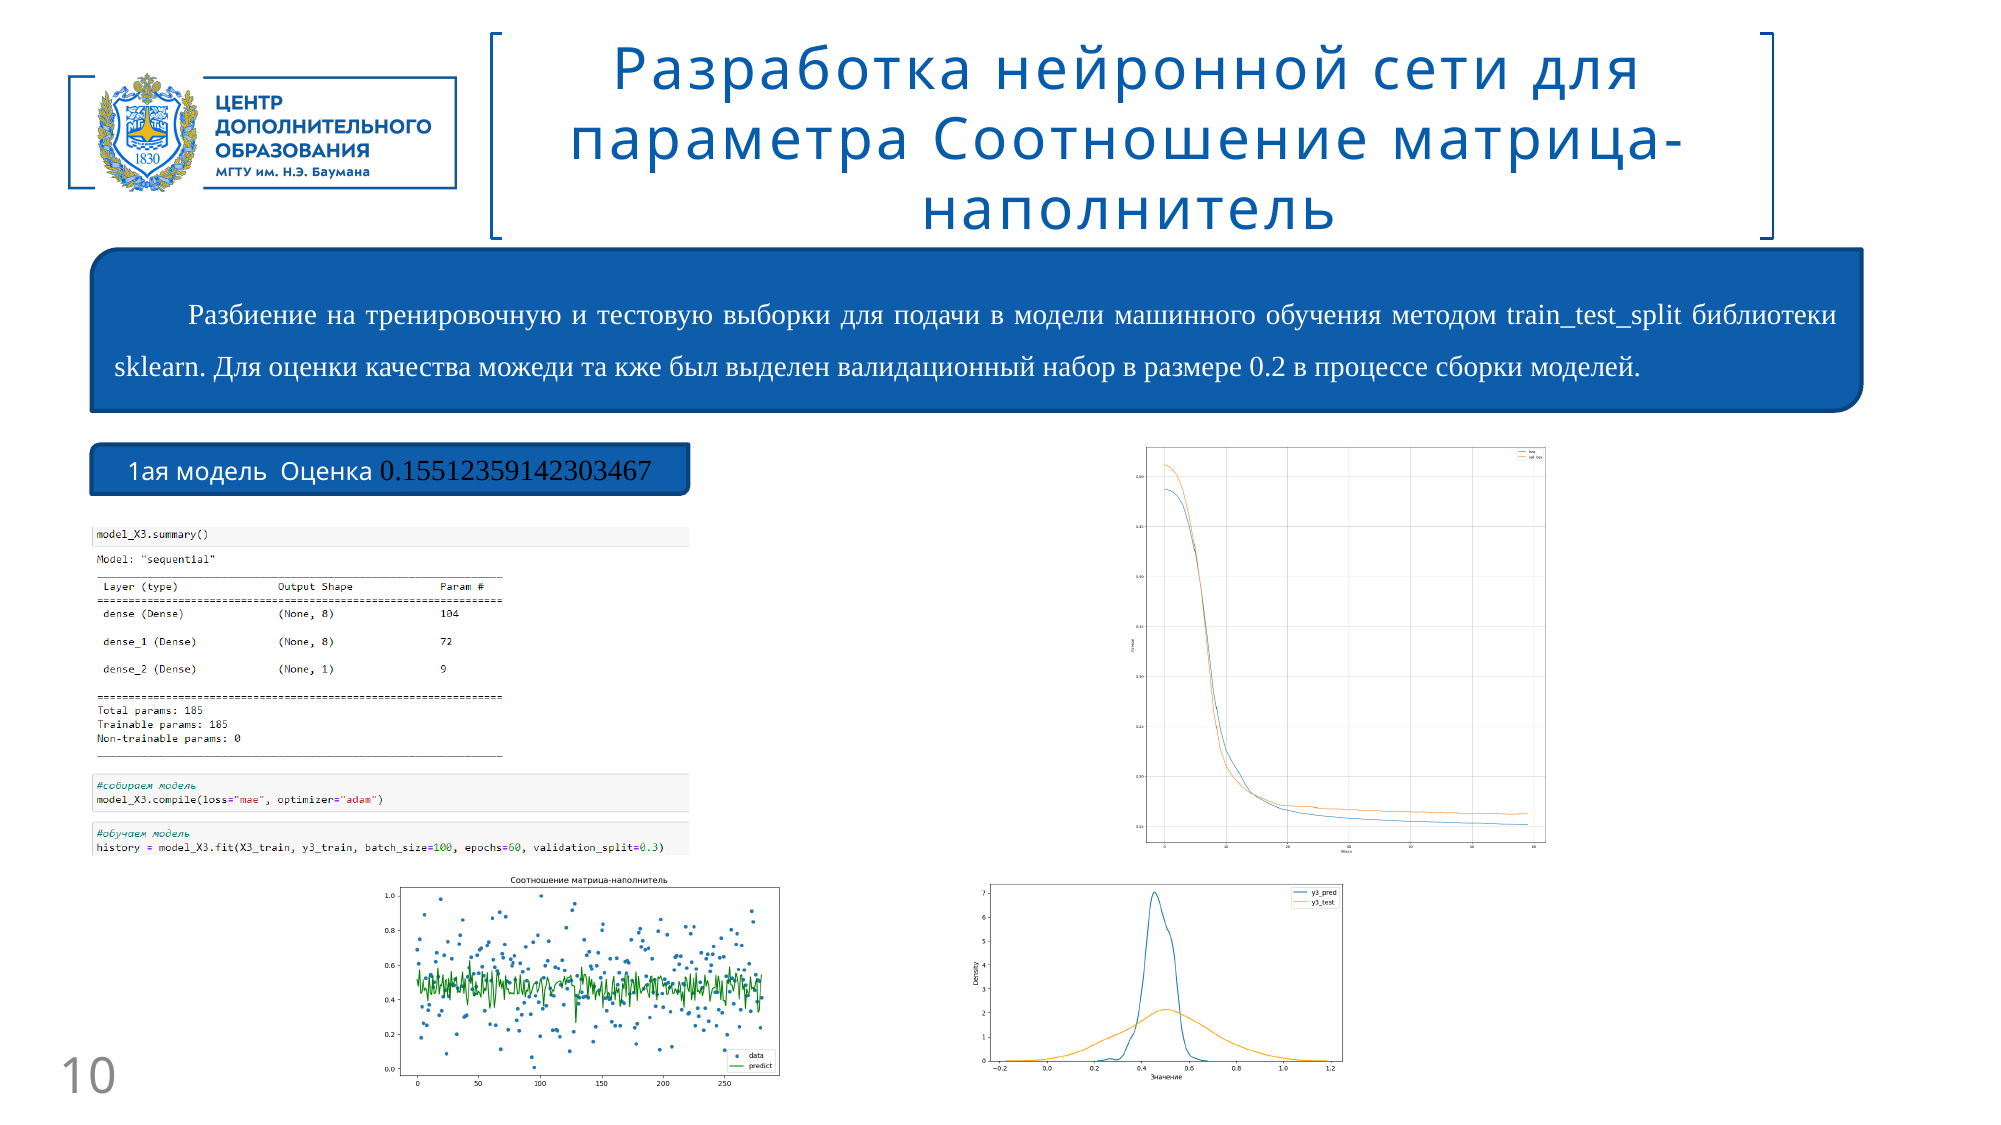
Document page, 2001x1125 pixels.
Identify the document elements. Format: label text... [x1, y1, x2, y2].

picture [92, 527, 689, 856]
text_box Разбиение на тренировочную и тестовую выборки для подачи в модели машинного обучения методом train_test_split библиотеки sklearn. Для оценки качества можеди та кже был выделен валидационный набор в размере 0.2 в процессе сборки моделей. [89, 247, 1864, 413]
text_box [490, 33, 1774, 239]
picture [68, 73, 457, 192]
picture [1128, 444, 1548, 857]
picture [968, 878, 1347, 1085]
slide_number 10 [44, 1055, 139, 1101]
text_box 1ая модель Оценка 0.15512359142303467 [89, 442, 691, 496]
picture [378, 872, 783, 1092]
